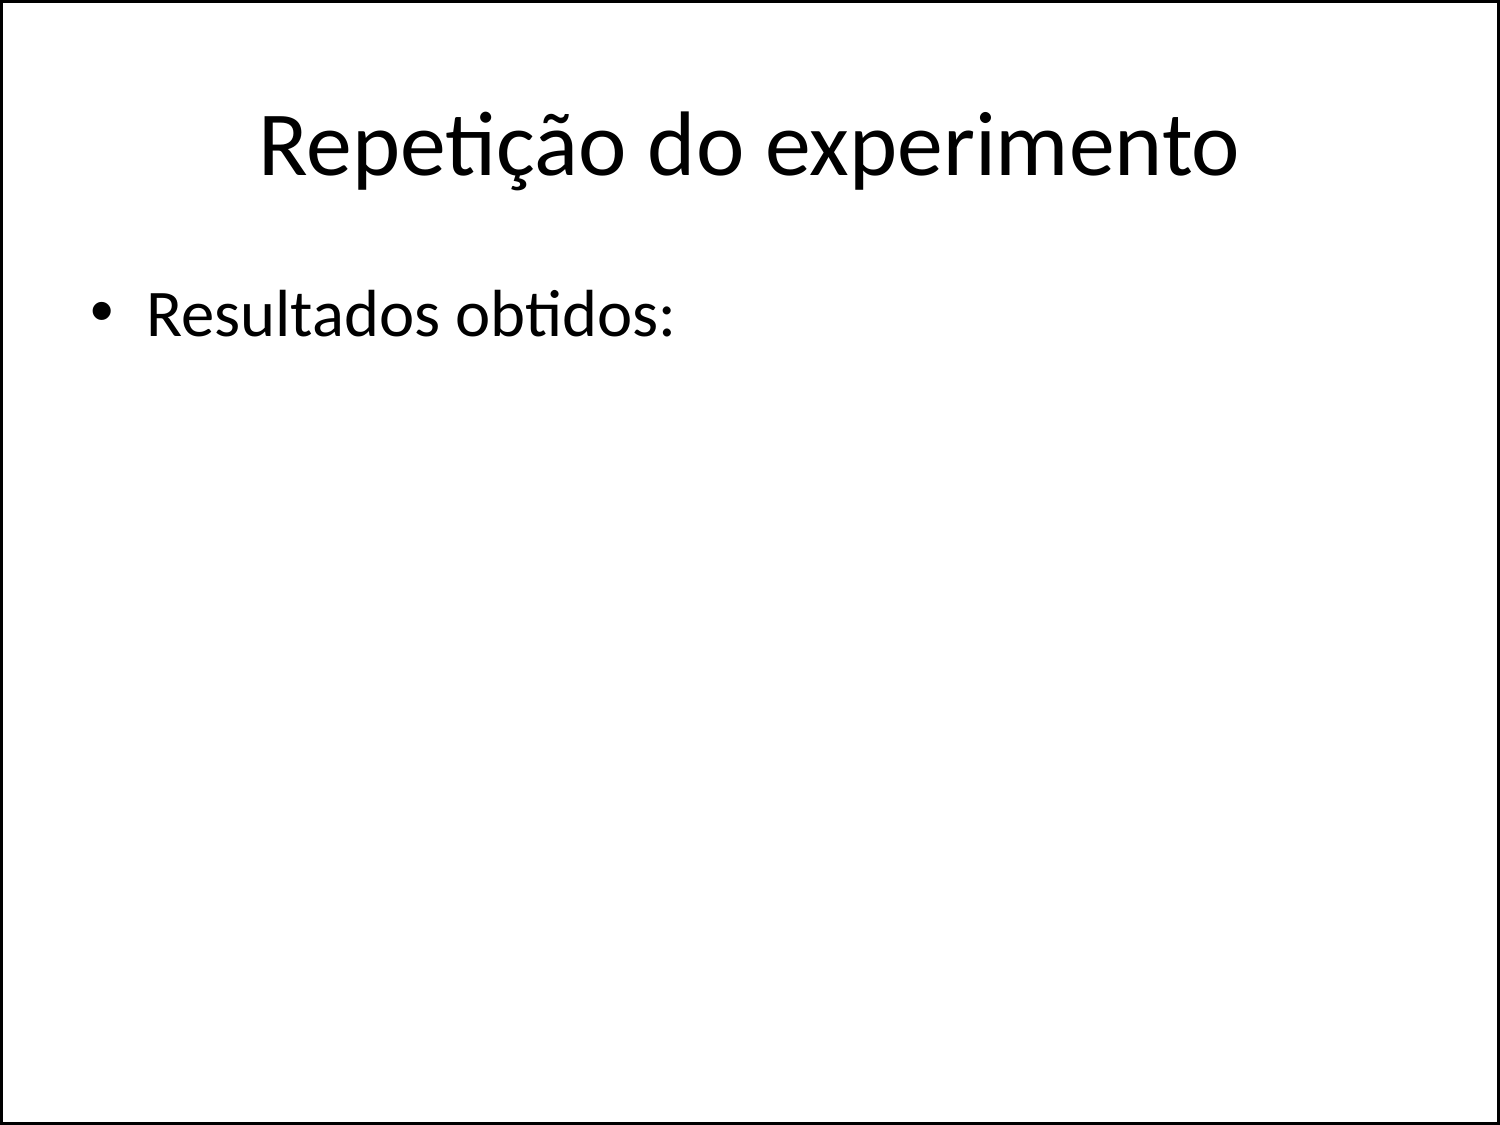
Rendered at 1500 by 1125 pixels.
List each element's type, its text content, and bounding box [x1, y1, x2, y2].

list Resultados obtidos: [75, 262, 1425, 1005]
title Repetição do experimento [75, 45, 1425, 233]
